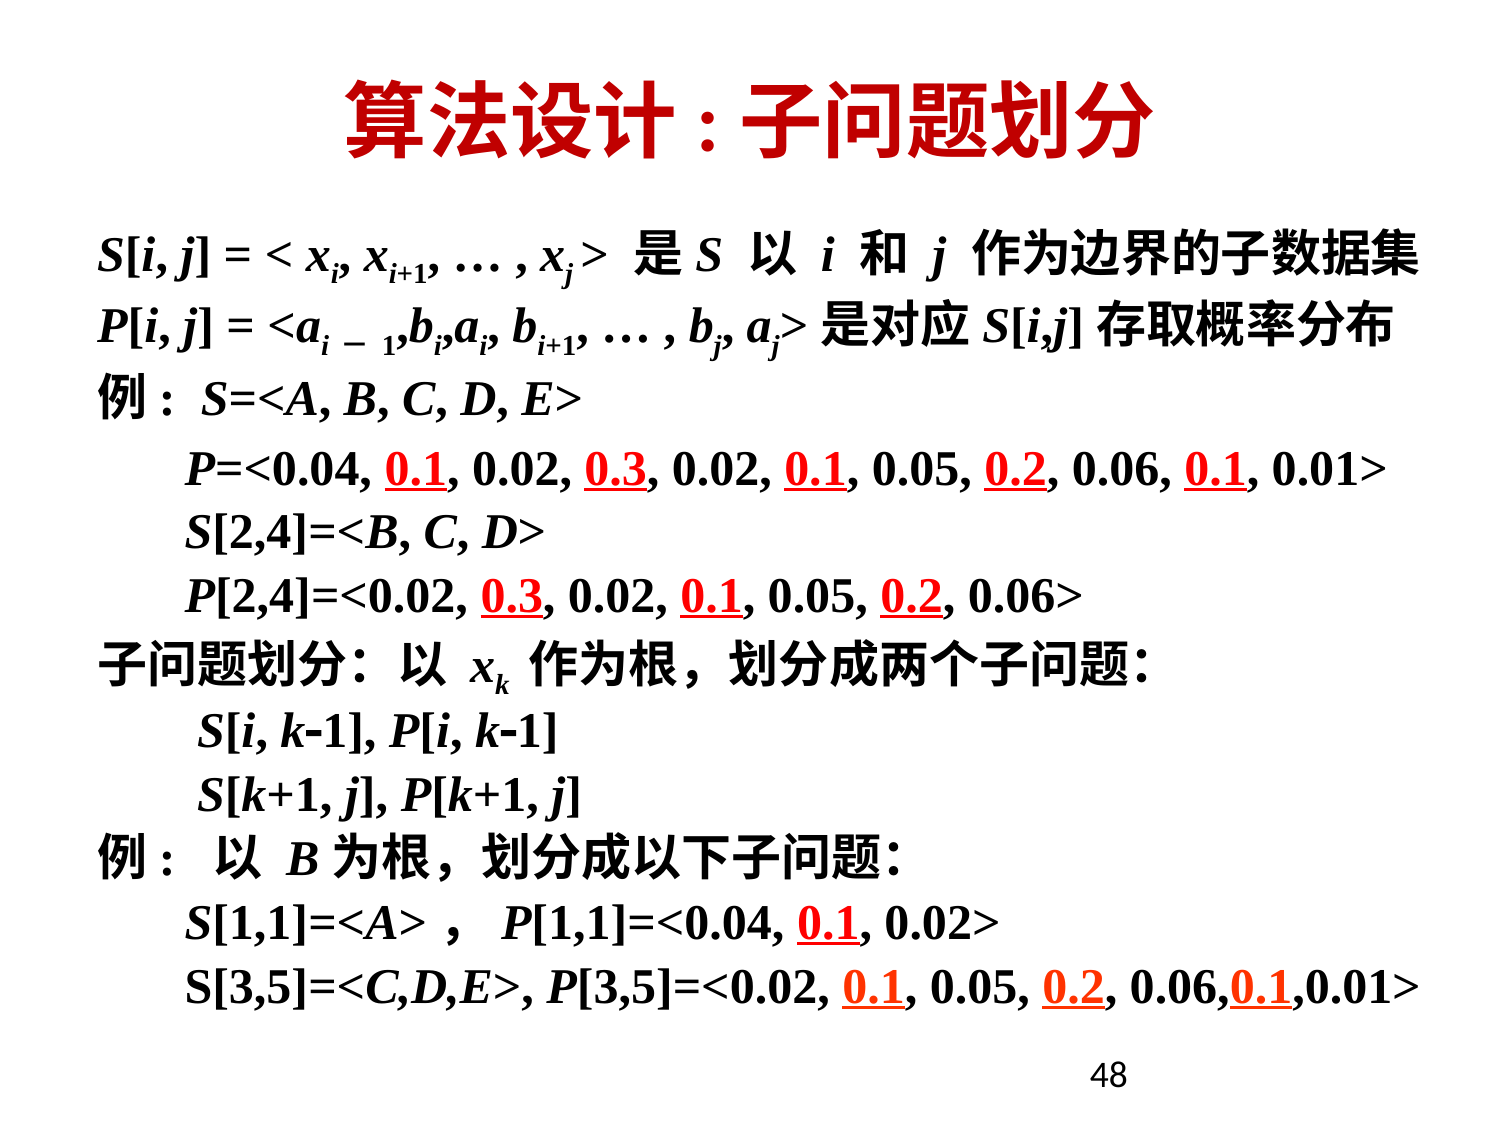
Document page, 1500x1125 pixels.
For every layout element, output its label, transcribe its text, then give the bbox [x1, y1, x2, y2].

title 算法设计:子问题划分 [75, 66, 1425, 171]
list S[i, j] = < xi, xi+1, … , xj > 是S 以 i 和 j 作为边界的子数据集 P[i, j] = <ai－1,bi,ai, bi+1, … , bj, aj>是对应S[i,j]存取概率分布 例: S=<A, B, C, D, E> P=<0.04, 0.1, 0.02, 0.3, 0.02, 0.1, 0.05, 0.2, 0.06, 0.1, 0.01> S[2,4]=<B, C, D> P[2,4]=<0.02, 0.3, 0.02, 0.1, 0.05, 0.2, 0.06> 子问题划分：以 xk 作为根，划分成两个子问题： S[i, k1], P[i, k1] S[k+1, j], P[k+1, j] 例: 以 B为根，划分成以下子问题： S[1,1]=<A>，P[1,1]=<0.04, 0.1, 0.02> S[3,5]=<C,D,E>, P[3,5]=<0.02, 0.1, 0.05, 0.2, 0.06,0.1,0.01> [82, 214, 1465, 1059]
slide_number 48 [1074, 1059, 1425, 1103]
